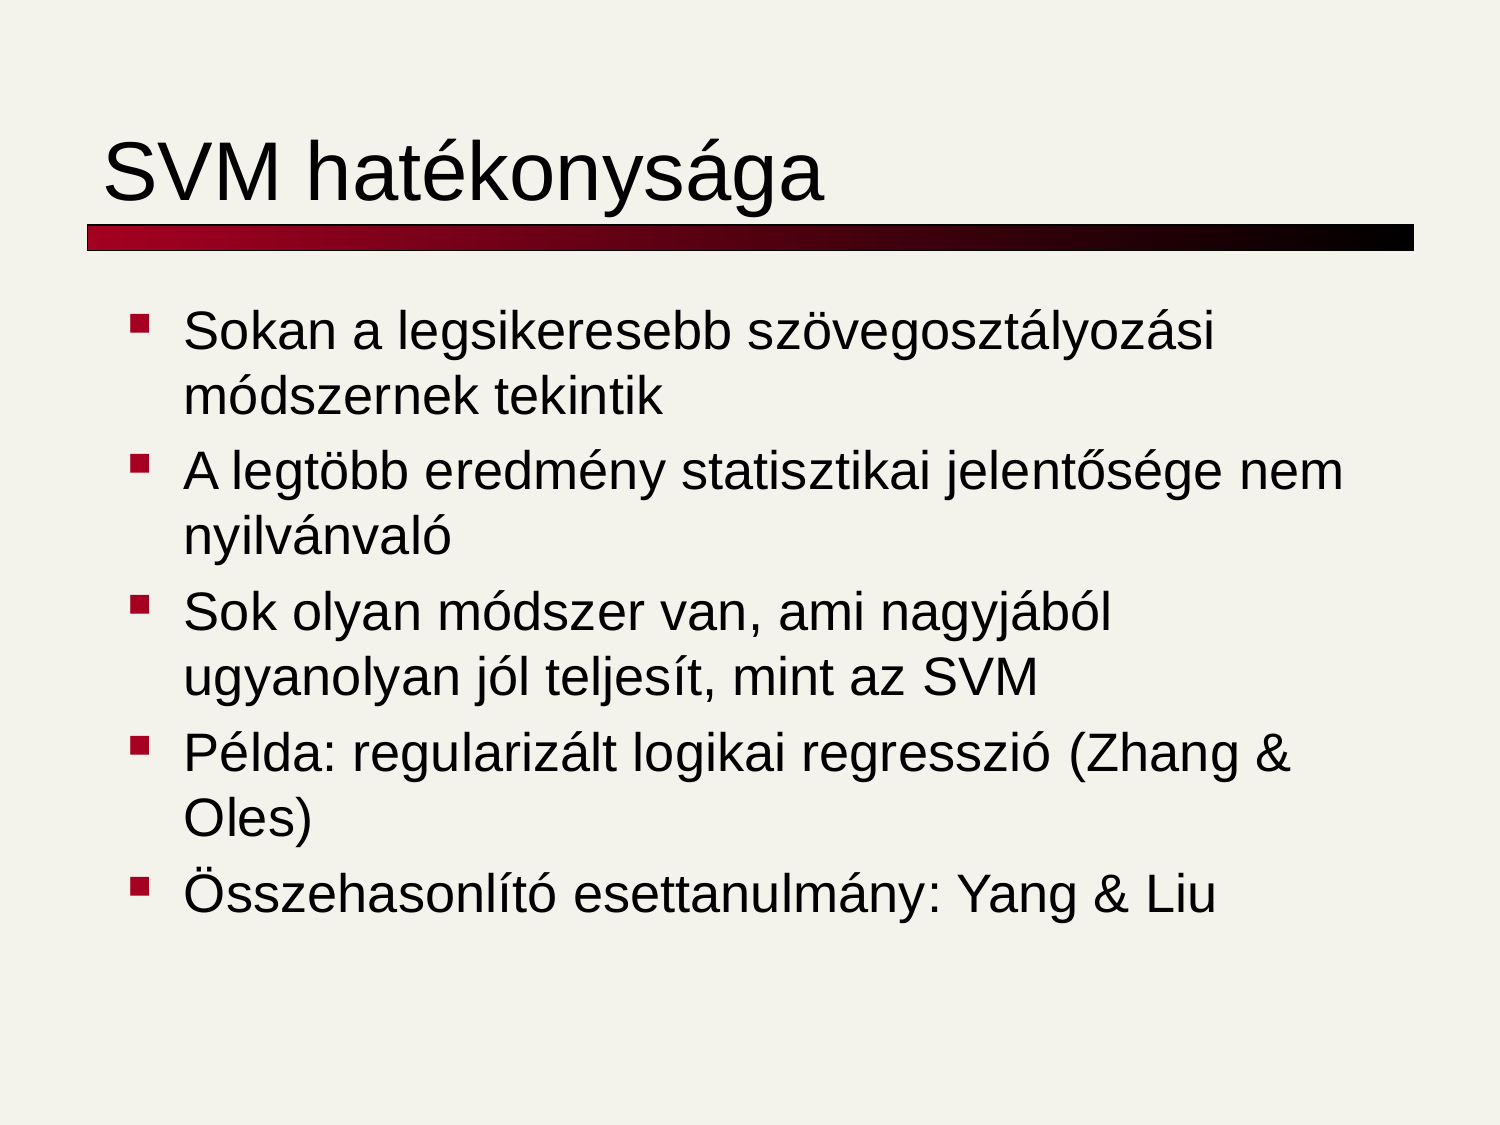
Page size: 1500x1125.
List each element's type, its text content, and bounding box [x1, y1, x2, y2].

title SVM hatékonysága [87, 62, 1413, 225]
list Sokan a legsikeresebb szövegosztályozási módszernek tekintik A legtöbb eredmény statisztikai jelentősége nem nyilvánvaló Sok olyan módszer van, ami nagyjából ugyanolyan jól teljesít, mint az SVM Példa: regularizált logikai regresszió (Zhang & Oles) Összehasonlító esettanulmány: Yang & Liu [112, 287, 1388, 1088]
